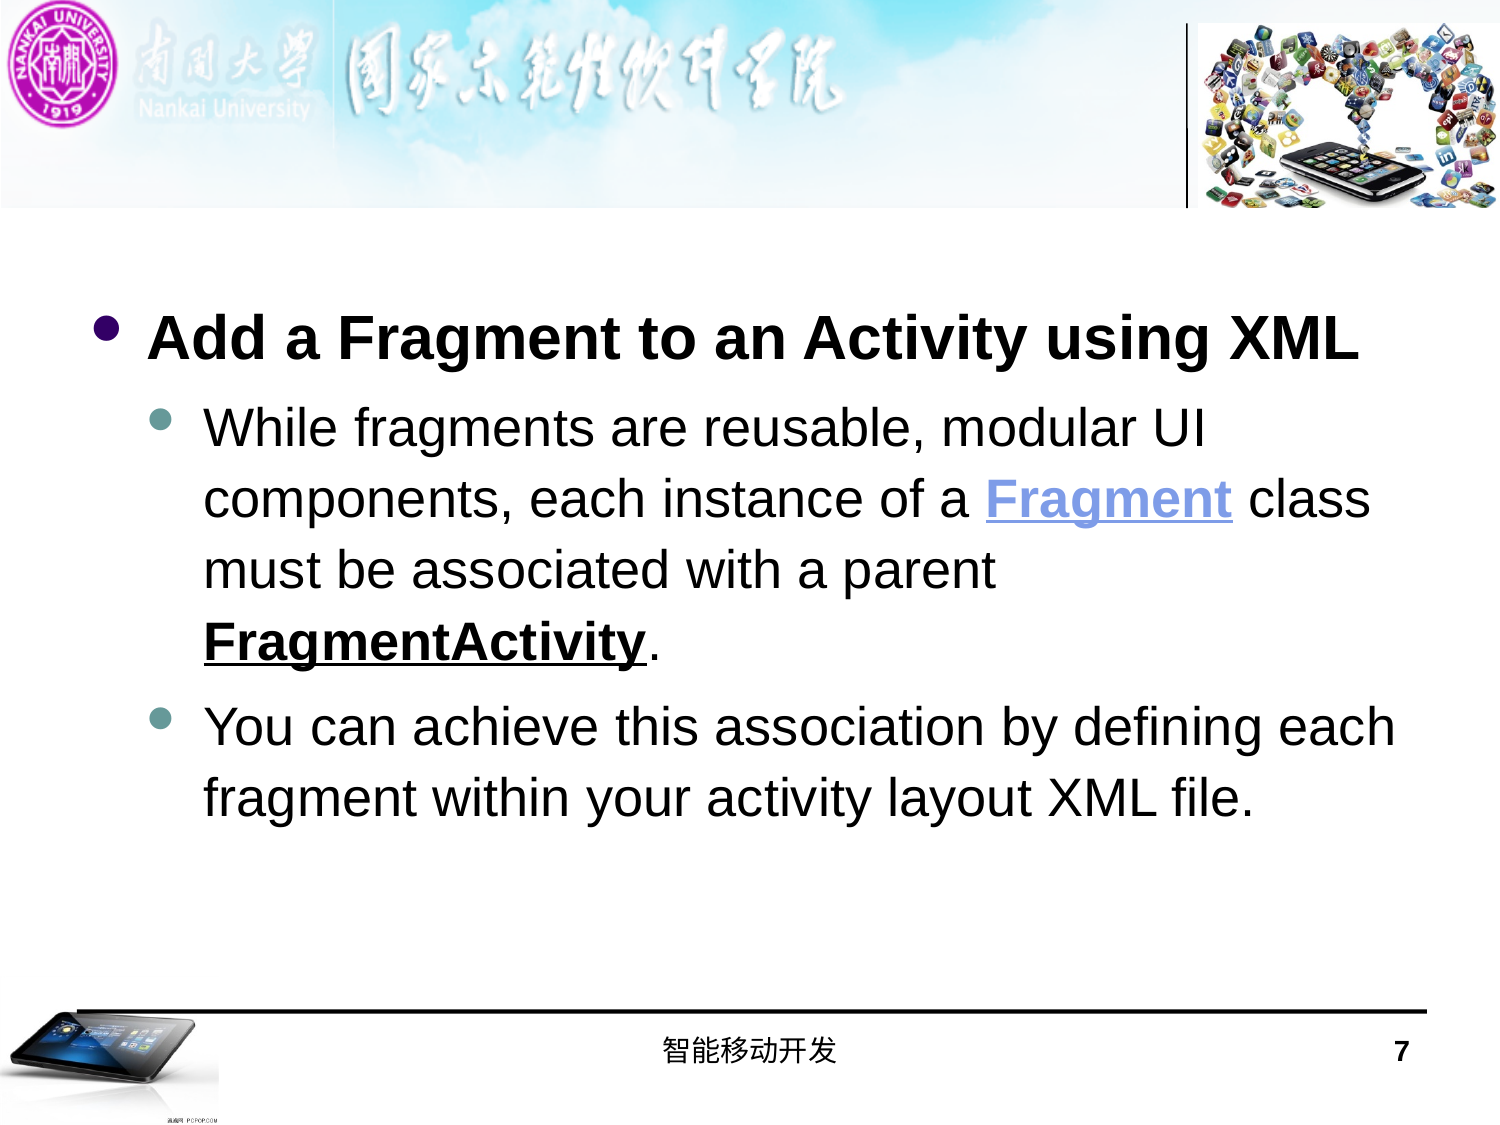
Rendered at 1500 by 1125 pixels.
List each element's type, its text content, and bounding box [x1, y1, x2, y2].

list Add a Fragment to an Activity using XML While fragments are reusable, modular UI components, each instance of a Fragment class must be associated with a parent FragmentActivity. You can achieve this association by defining each fragment within your activity layout XML file. [75, 282, 1425, 1006]
slide_number 7 [1074, 1024, 1425, 1103]
footer 智能移动开发 [512, 1024, 988, 1103]
picture [1, 0, 1500, 208]
picture [0, 976, 219, 1125]
